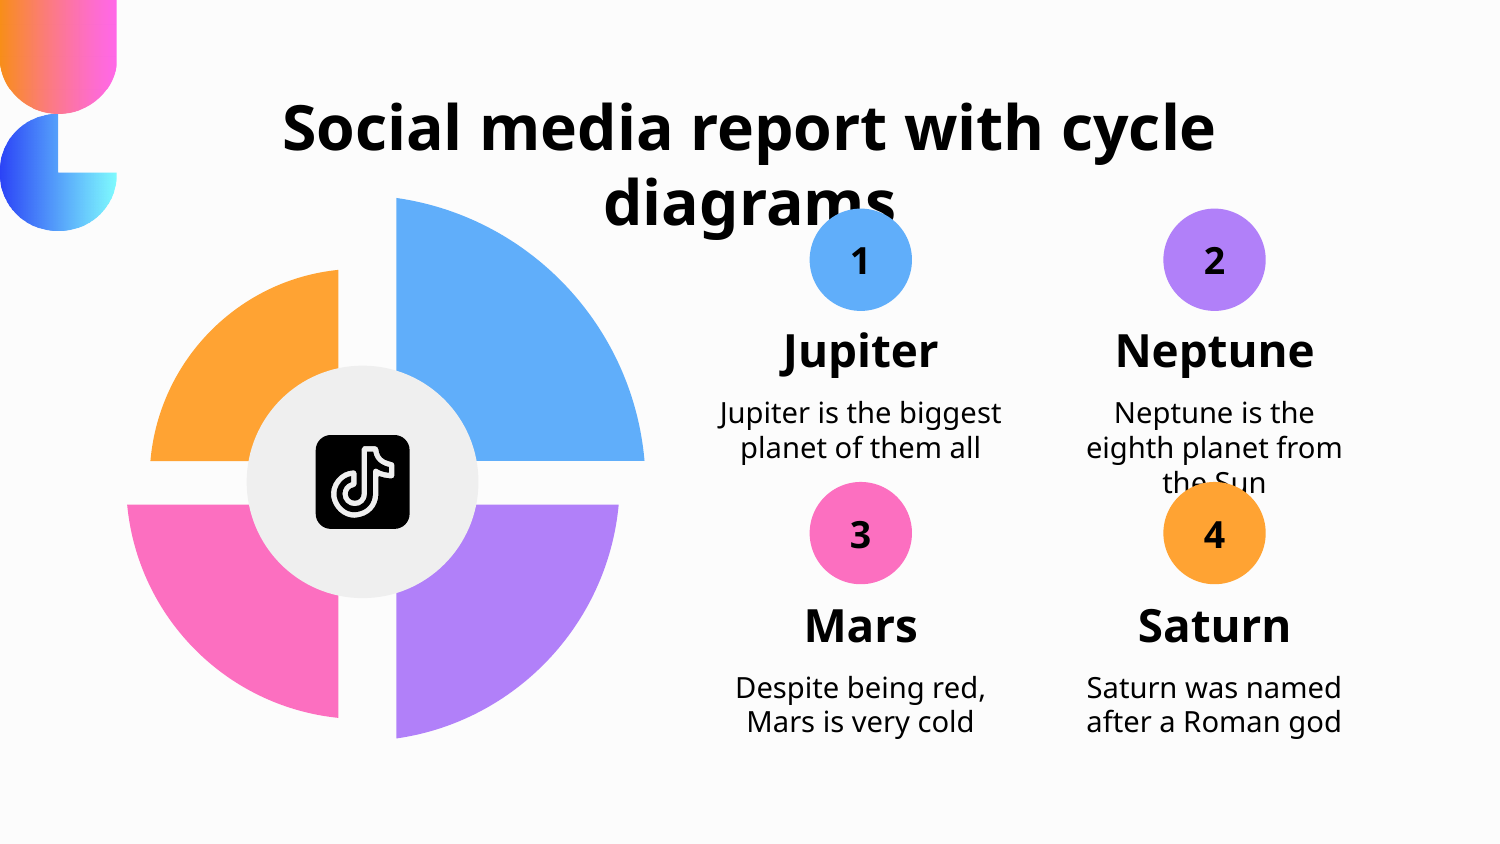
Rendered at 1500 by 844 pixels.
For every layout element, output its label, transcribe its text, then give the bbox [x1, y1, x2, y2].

text_box 1 [809, 208, 912, 310]
text_box [396, 197, 645, 461]
title Social media report with cycle diagrams [116, 72, 1383, 167]
text_box 3 [809, 481, 912, 585]
text_box 2 [1163, 208, 1266, 311]
text_box [396, 504, 619, 739]
text_box Despite being red, Mars is very cold [702, 653, 1019, 756]
text_box Mars [702, 585, 1019, 653]
text_box Neptune [1056, 310, 1373, 378]
text_box 4 [1163, 481, 1266, 585]
text_box Jupiter [702, 310, 1019, 379]
text_box Neptune is the eighth planet from the Sun [1056, 378, 1373, 481]
text_box [127, 504, 339, 718]
text_box Saturn [1056, 585, 1373, 653]
text_box [150, 269, 339, 462]
text_box [246, 365, 479, 599]
picture [0, 0, 117, 231]
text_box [315, 434, 410, 530]
text_box Saturn was named after a Roman god [1056, 653, 1373, 756]
text_box Jupiter is the biggest planet of them all [702, 379, 1019, 482]
